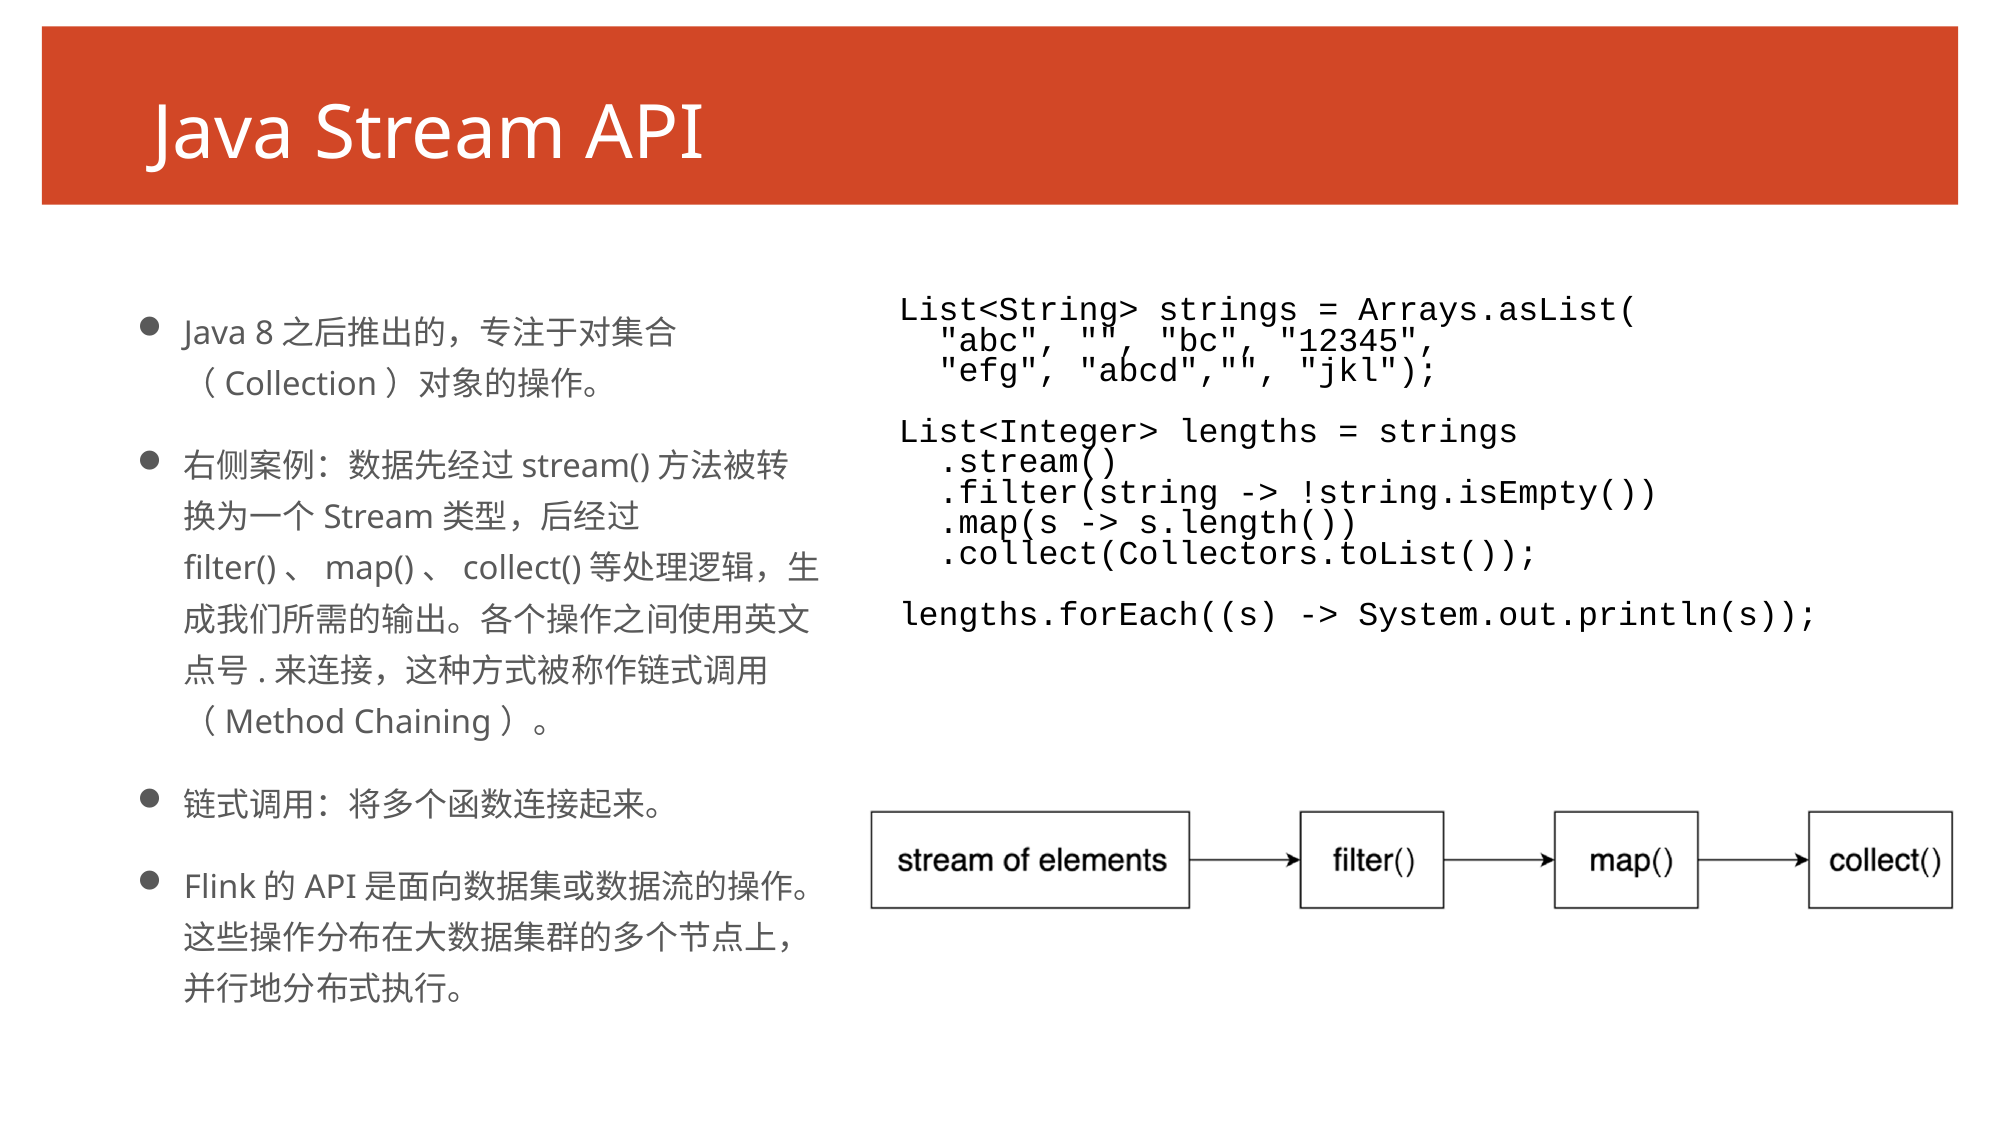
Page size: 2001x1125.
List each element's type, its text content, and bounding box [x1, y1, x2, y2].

text_box List<String> strings = Arrays.asList( "abc", "", "bc", "12345", "efg", "abcd","", "jkl"); List<Integer> lengths = strings .stream() .filter(string -> !string.isEmpty()) .map(s -> s.length()) .collect(Collectors.toList()); lengths.forEach((s) -> System.out.println(s)); [821, 296, 2000, 640]
picture [869, 810, 1954, 910]
list Java 8之后推出的，专注于对集合（Collection）对象的操作。 右侧案例：数据先经过stream()方法被转换为一个Stream类型，后经过filter()、map()、collect()等处理逻辑，生成我们所需的输出。各个操作之间使用英文点号.来连接，这种方式被称作链式调用（Method Chaining）。 链式调用：将多个函数连接起来。 Flink的API是面向数据集或数据流的操作。这些操作分布在大数据集群的多个节点上，并行地分布式执行。 [137, 299, 822, 1014]
title Java Stream API [137, 50, 1901, 181]
